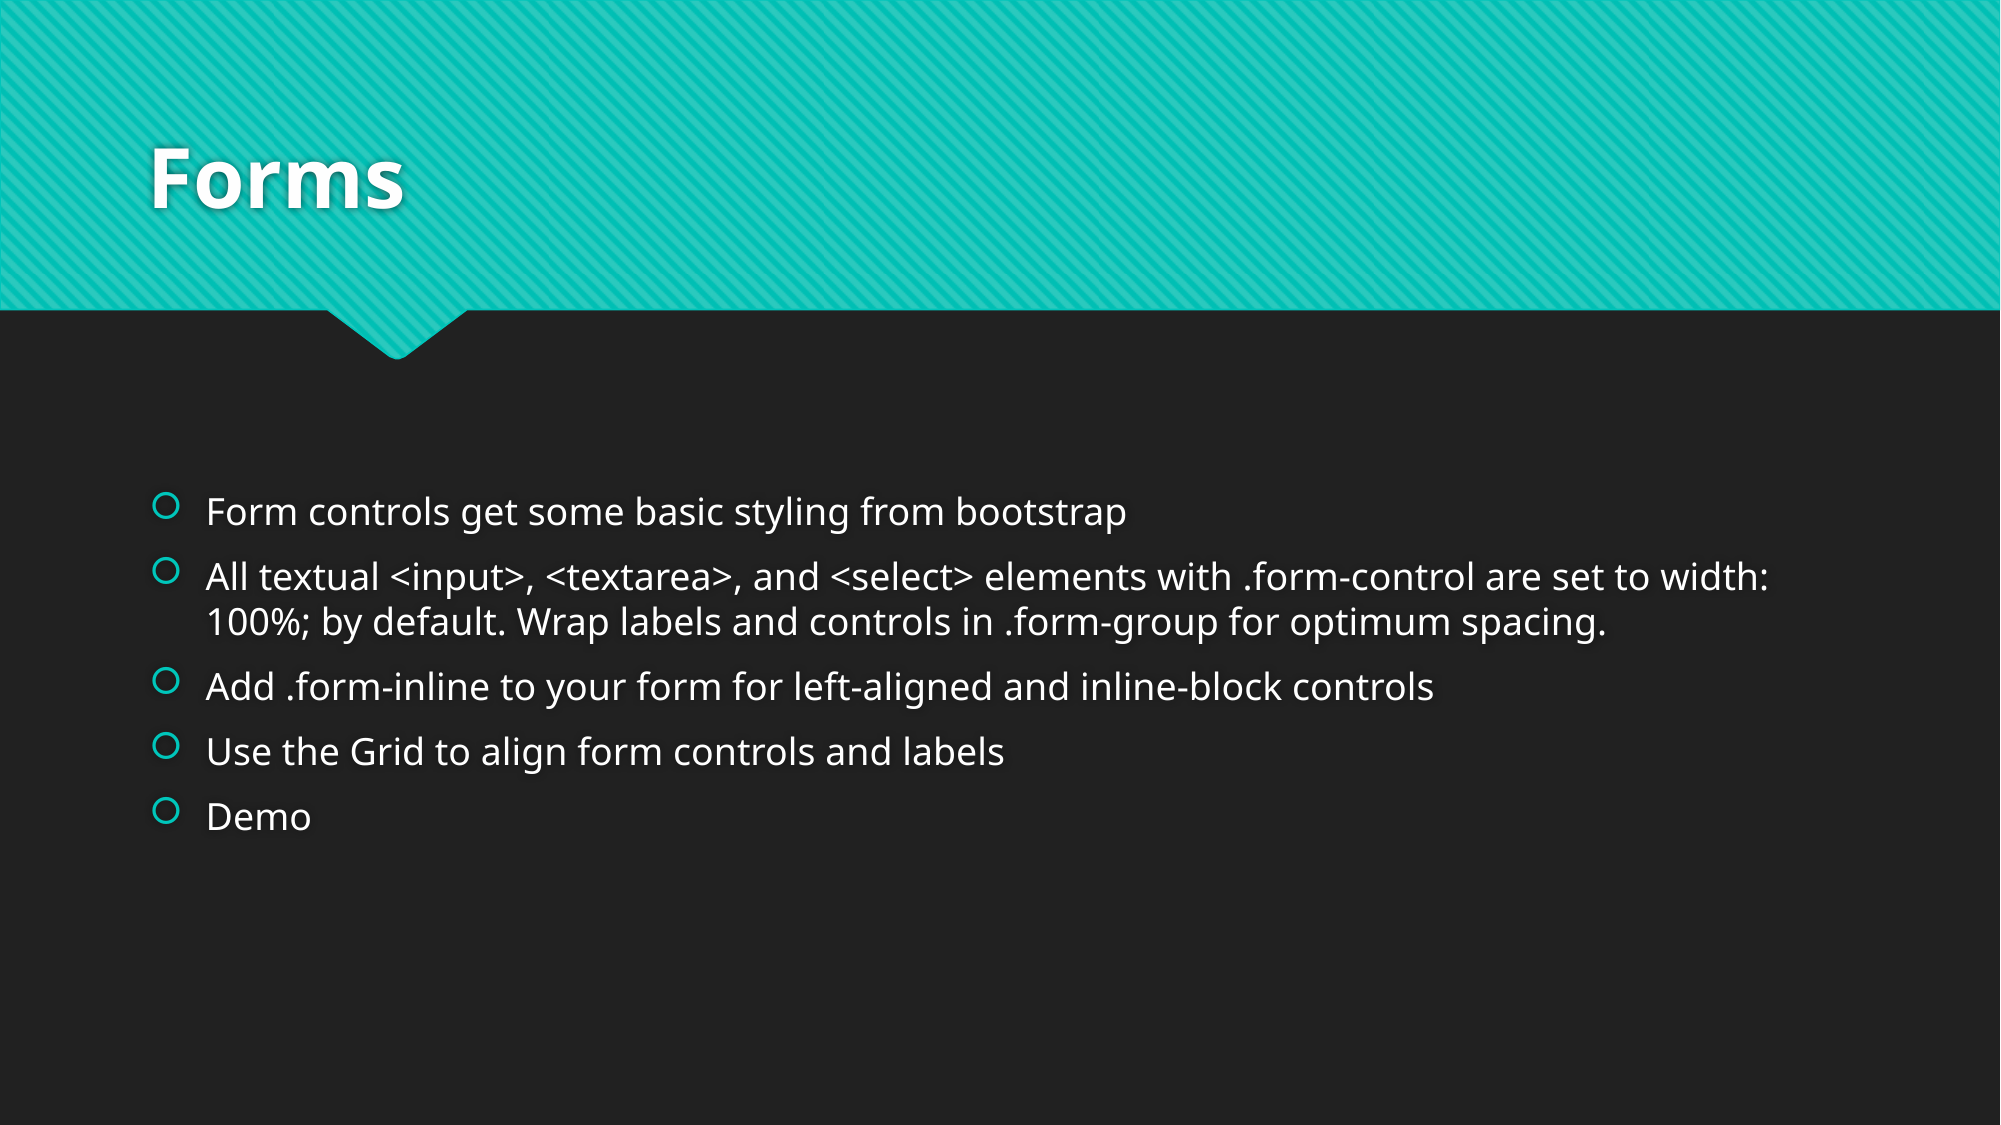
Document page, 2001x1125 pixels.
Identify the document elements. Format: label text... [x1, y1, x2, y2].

title Forms [132, 73, 1868, 233]
list Form controls get some basic styling from bootstrap All textual <input>, <textarea>, and <select> elements with .form-control are set to width: 100%; by default. Wrap labels and controls in .form-group for optimum spacing. Add .form-inline to your form for left-aligned and inline-block controls Use the Grid to align form controls and labels Demo [134, 364, 1866, 962]
